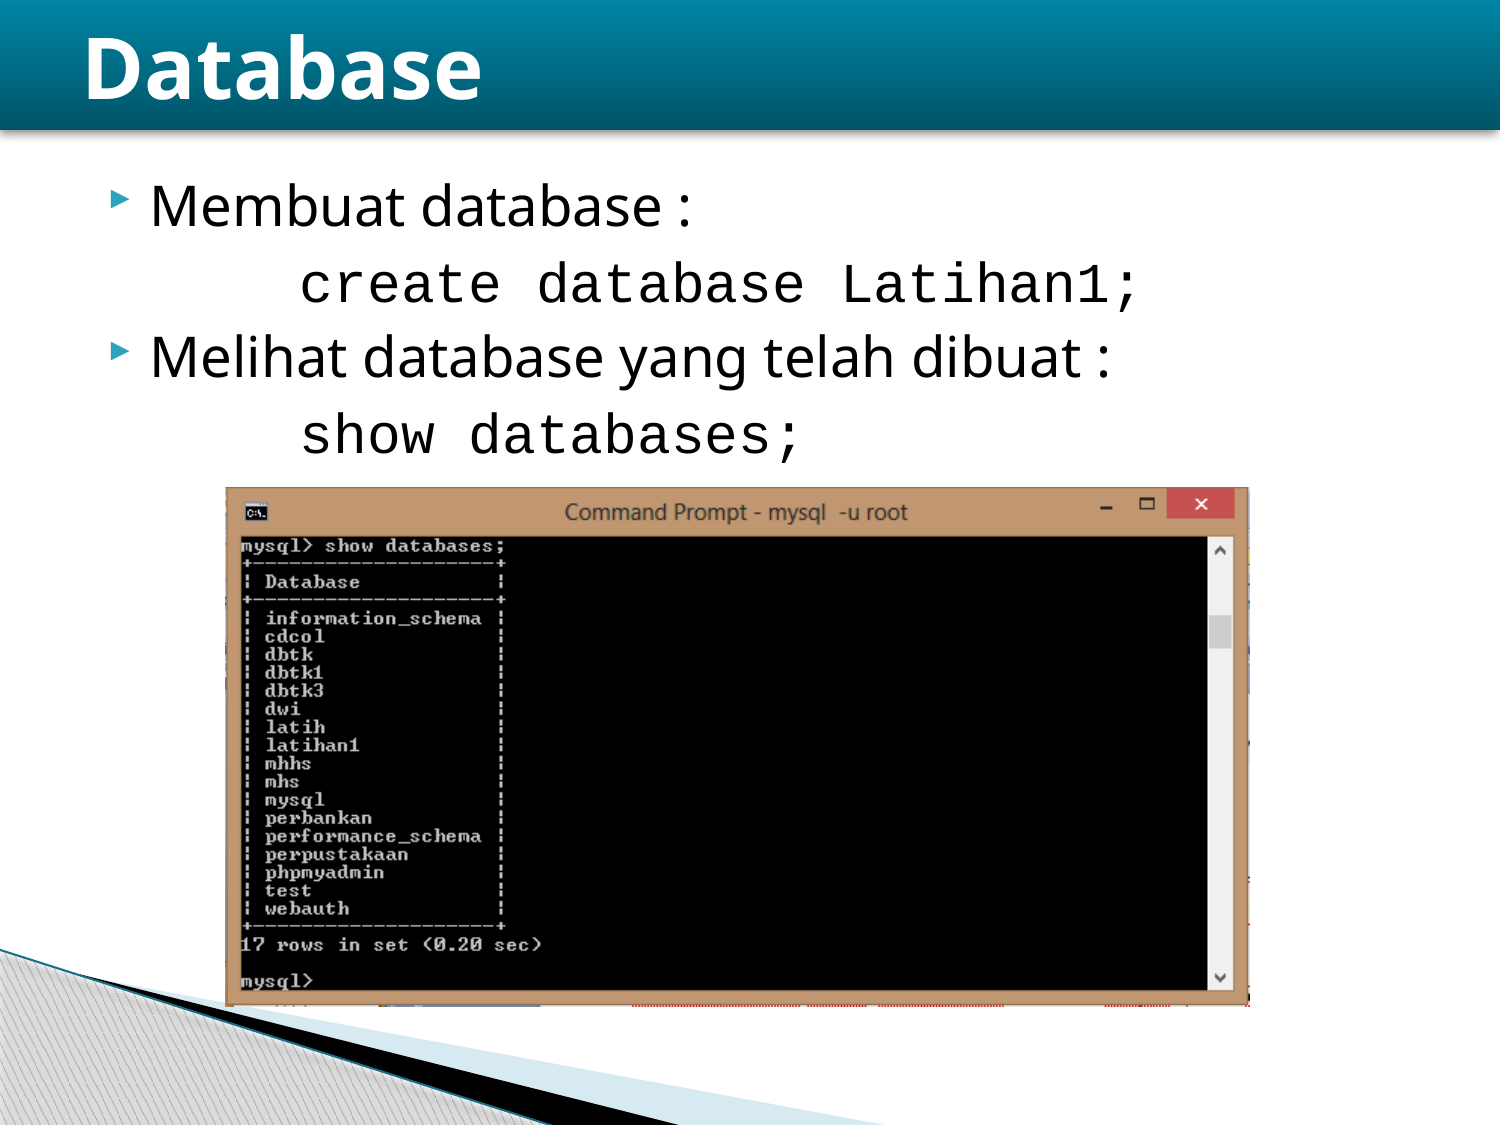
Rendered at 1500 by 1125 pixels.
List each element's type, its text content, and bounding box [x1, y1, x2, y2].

title Database [0, 0, 1500, 130]
list Membuat database : create database Latihan1; Melihat database yang telah dibuat : show databases; [75, 162, 1425, 905]
picture [224, 487, 1251, 1007]
